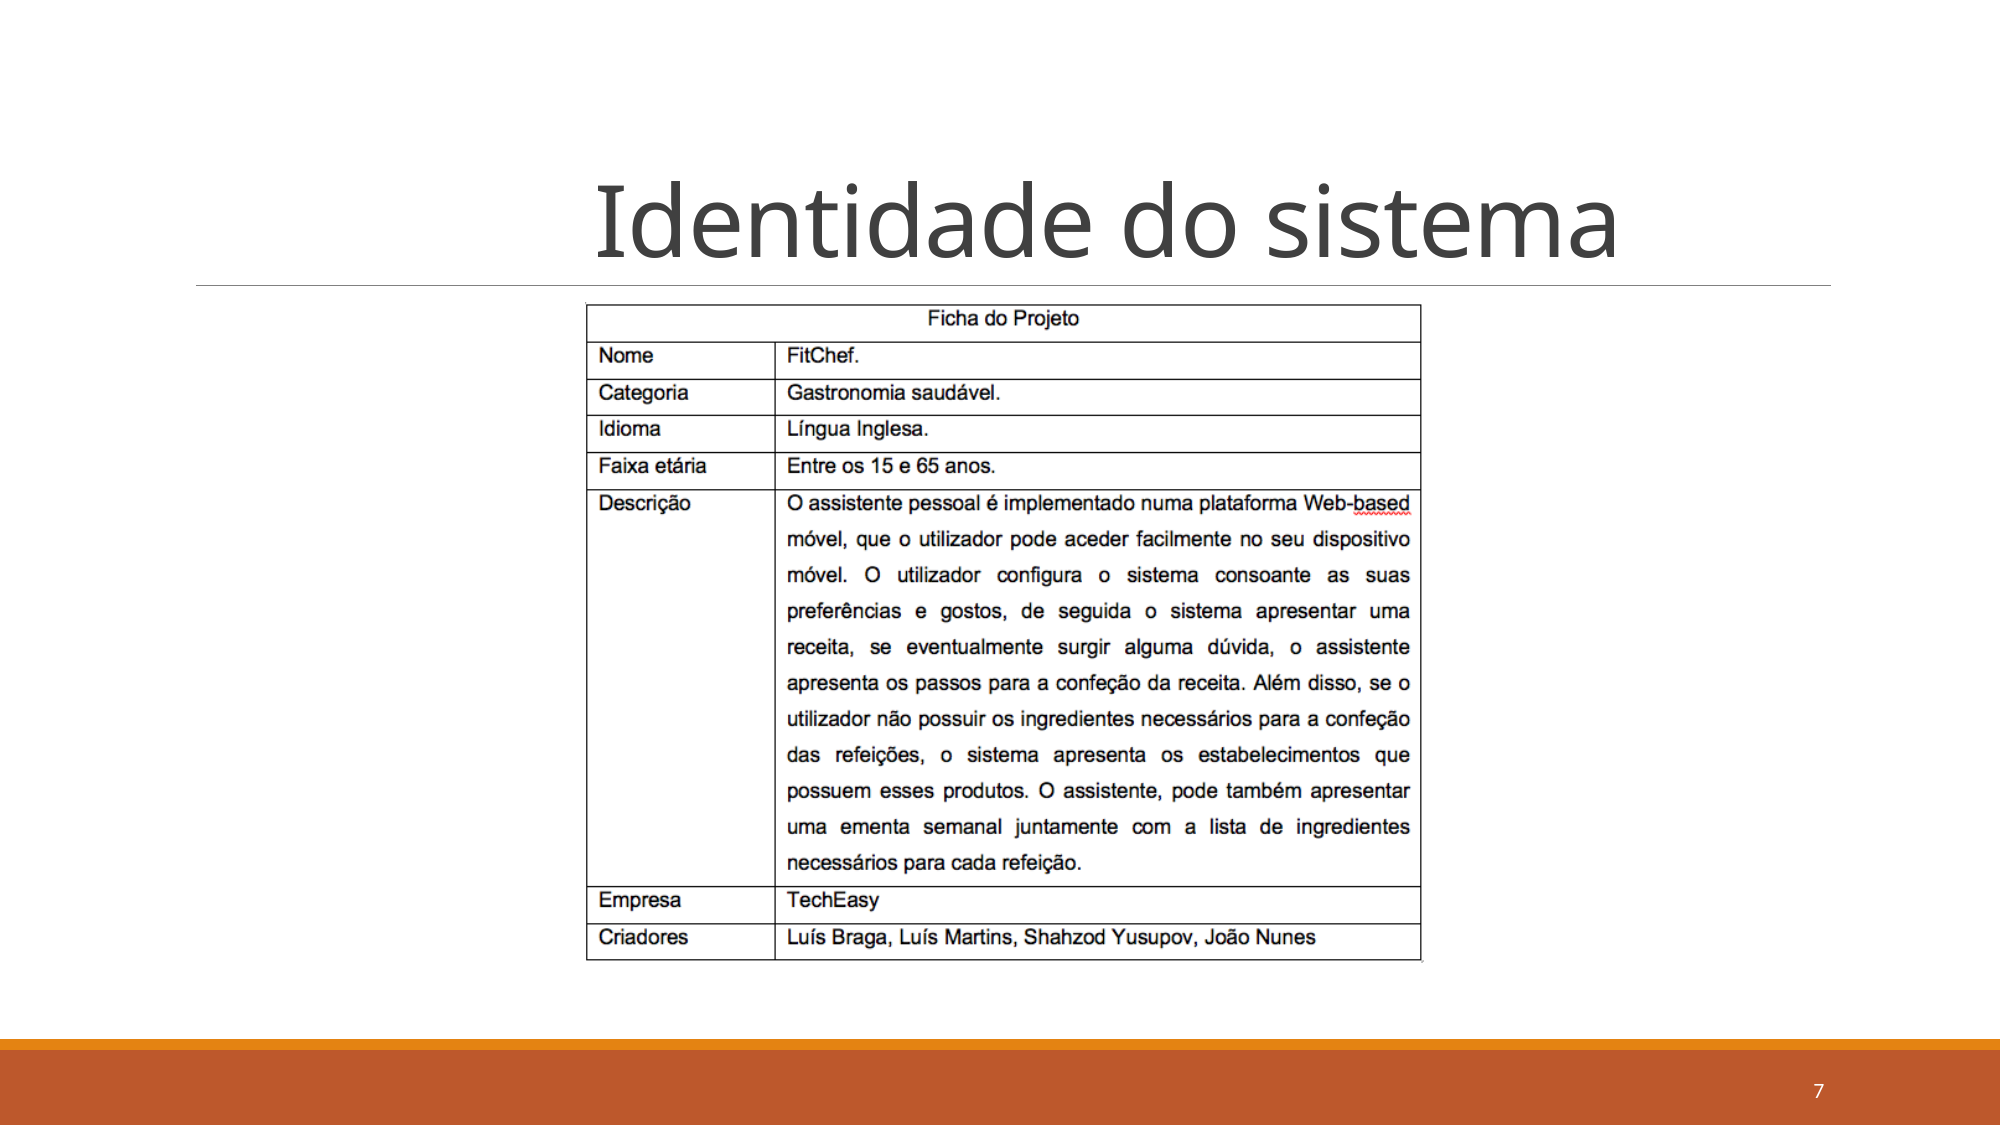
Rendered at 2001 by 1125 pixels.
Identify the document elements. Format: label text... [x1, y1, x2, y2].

title Identidade do sistema [180, 47, 1830, 285]
slide_number 7 [1624, 1059, 1840, 1120]
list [585, 302, 1425, 964]
